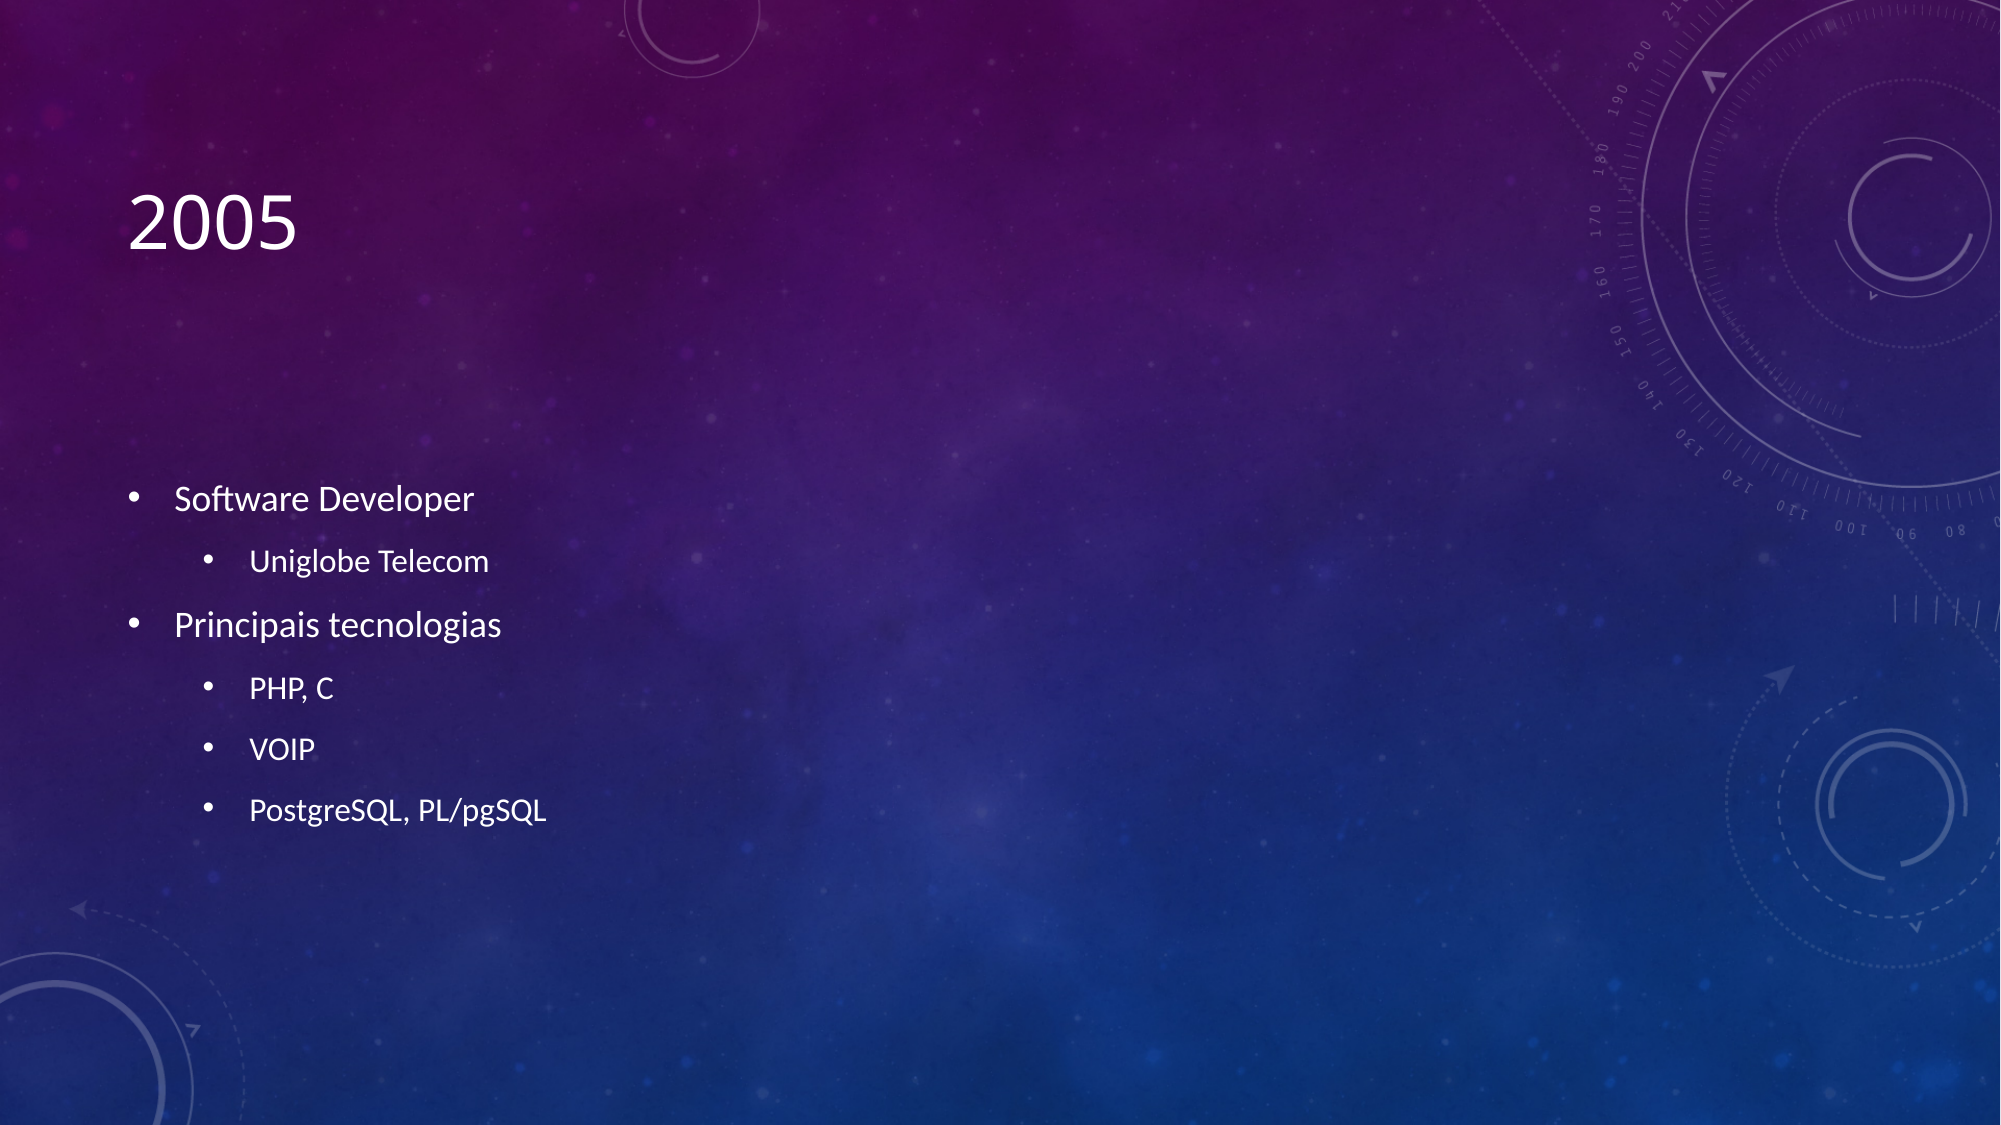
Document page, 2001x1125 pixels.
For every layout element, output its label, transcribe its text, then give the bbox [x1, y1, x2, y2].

picture [0, 0, 2001, 1125]
list Software Developer Uniglobe Telecom Principais tecnologias PHP, C VOIP PostgreSQL, PL/pgSQL [112, 351, 1775, 950]
title 2005 [112, 99, 1775, 339]
